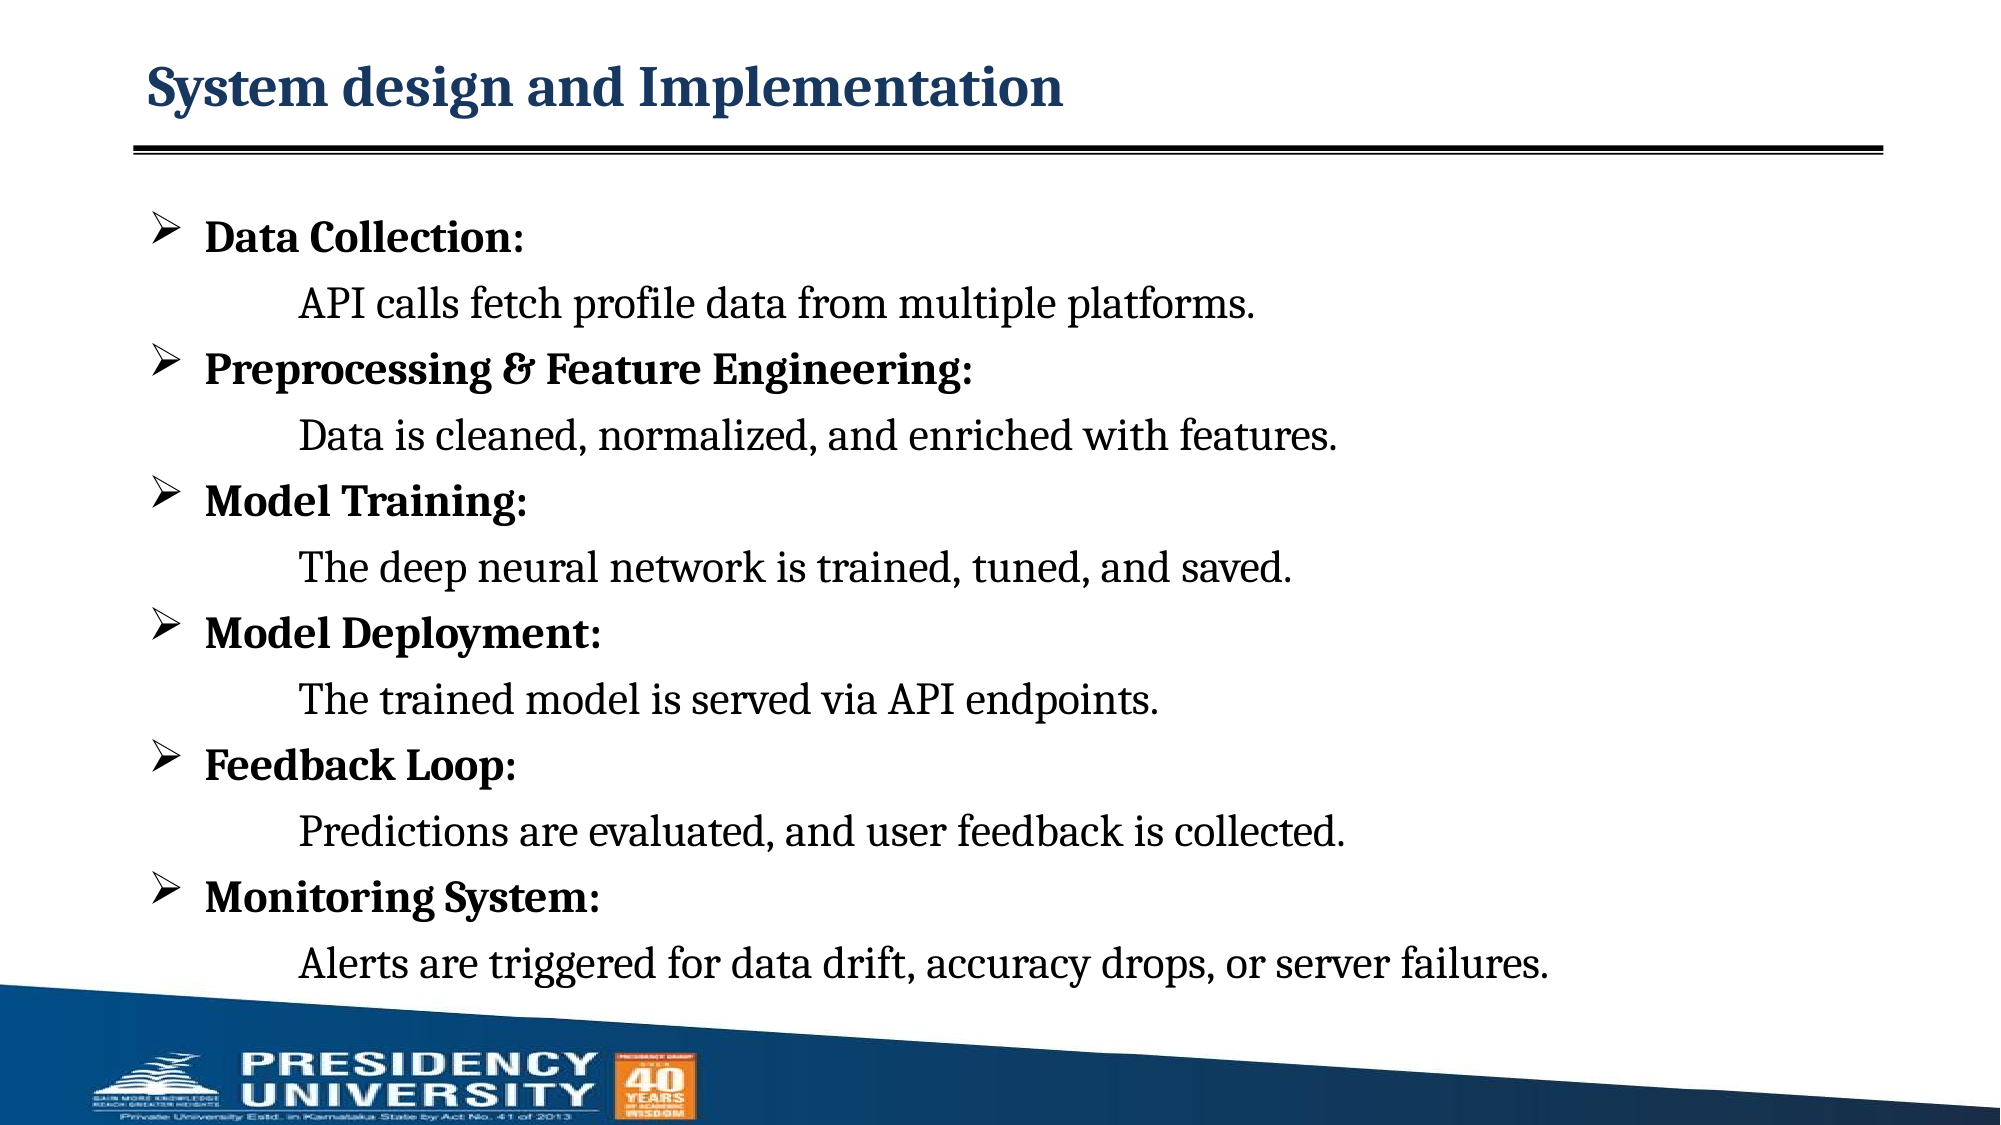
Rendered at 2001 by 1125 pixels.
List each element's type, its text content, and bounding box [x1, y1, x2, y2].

picture [0, 982, 2000, 1125]
title System design and Implementation [146, 45, 1854, 236]
text_box Data Collection: API calls fetch profile data from multiple platforms. Preprocessing & Feature Engineering: Data is cleaned, normalized, and enriched with features. Model Training: The deep neural network is trained, tuned, and saved. Model Deployment: The trained model is served via API endpoints. Feedback Loop: Predictions are evaluated, and user feedback is collected. Monitoring System: Alerts are triggered for data drift, accuracy drops, or server failures. [146, 193, 1623, 988]
